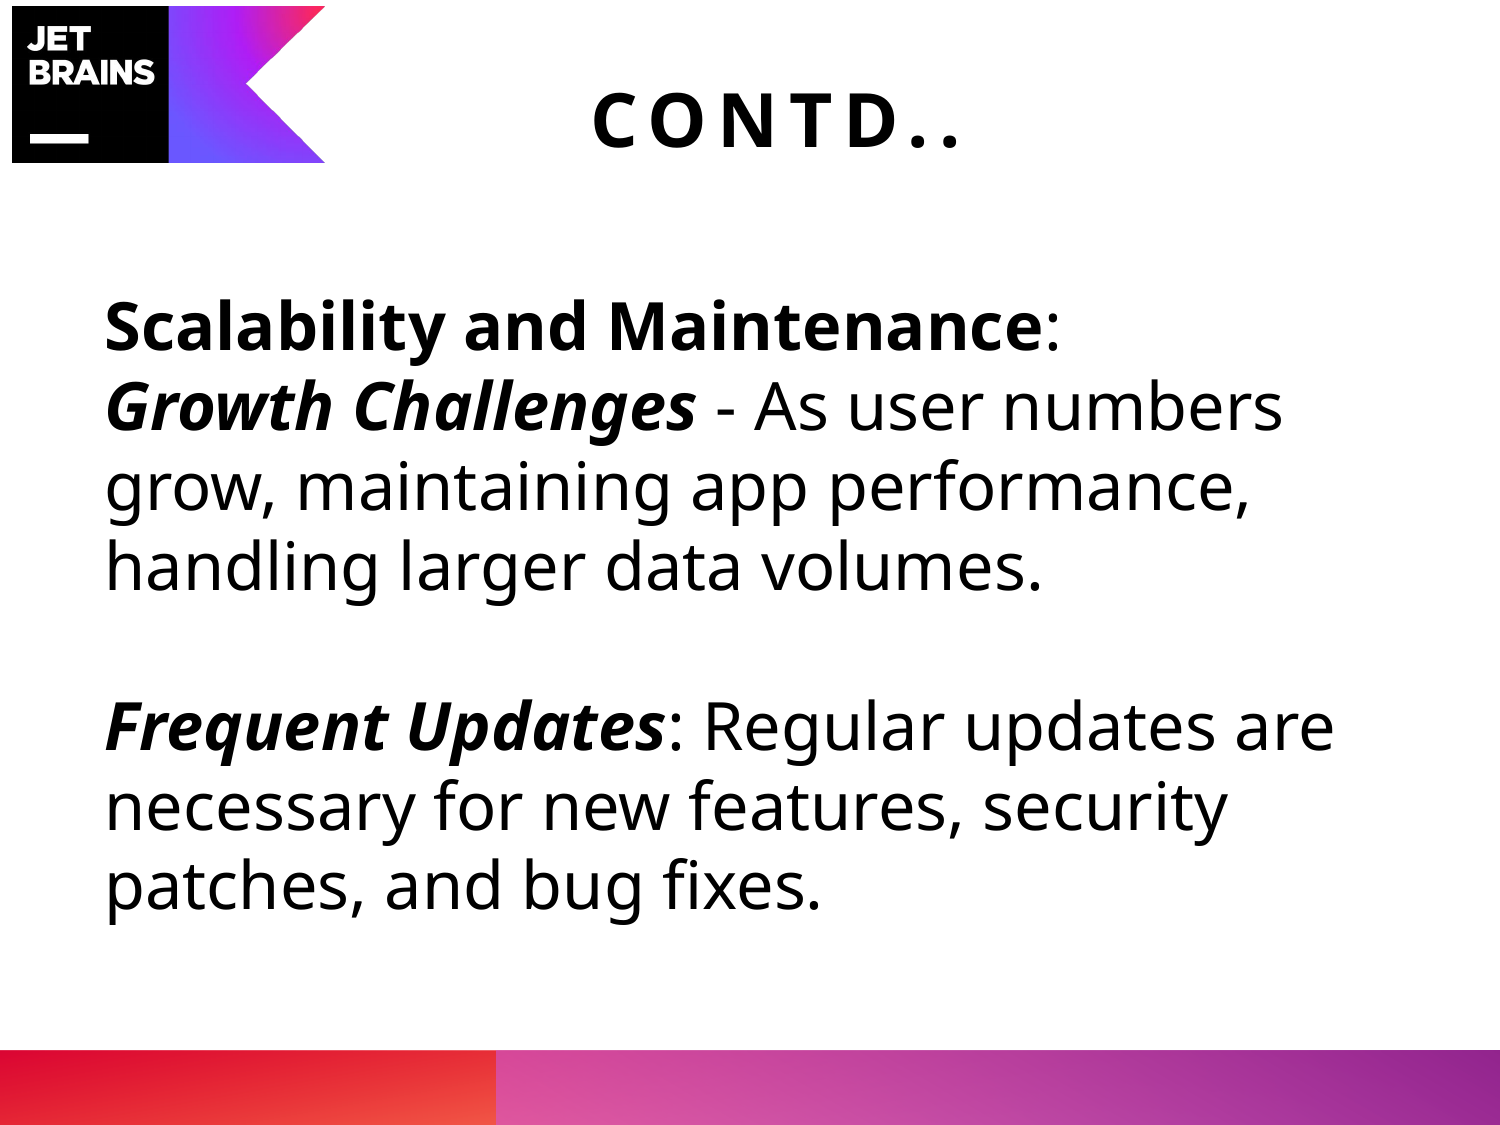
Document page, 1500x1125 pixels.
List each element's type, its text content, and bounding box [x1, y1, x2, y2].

title Contd.. [142, 12, 1410, 163]
text_box Scalability and Maintenance: Growth Challenges - As user numbers grow, maintaining app performance, handling larger data volumes. Frequent Updates: Regular updates are necessary for new features, security patches, and bug fixes. [89, 276, 1410, 931]
picture [12, 6, 325, 163]
